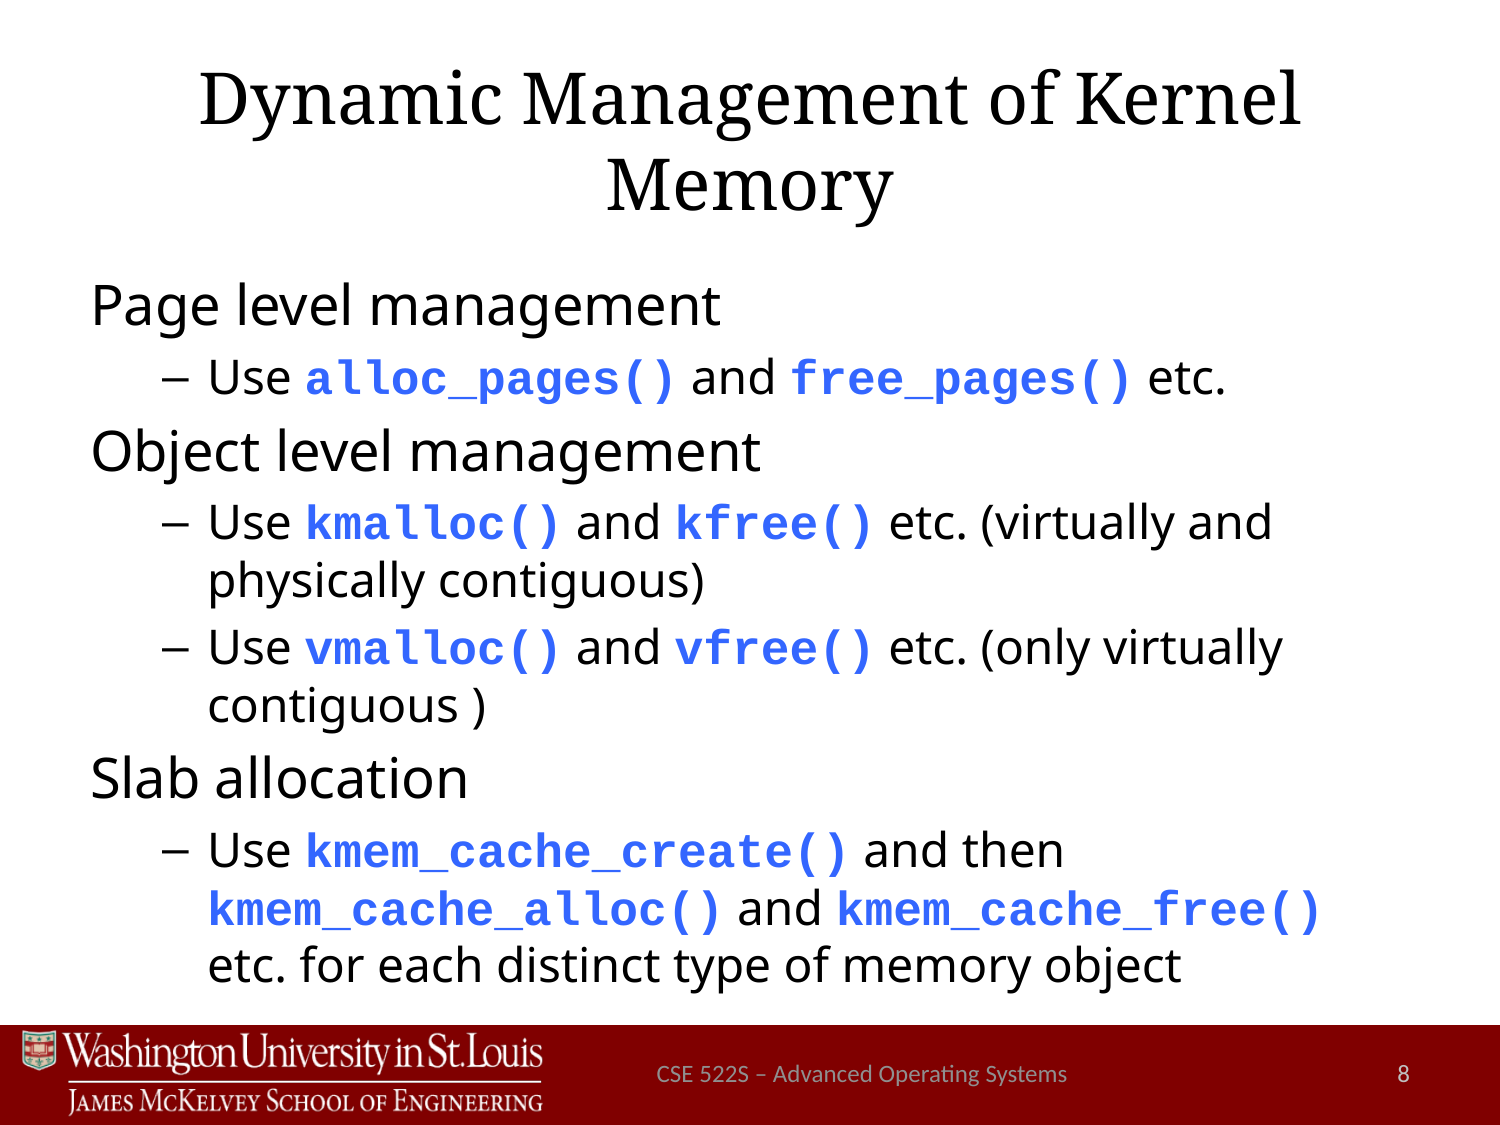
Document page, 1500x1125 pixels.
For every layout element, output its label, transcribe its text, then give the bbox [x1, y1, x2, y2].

slide_number 8 [1100, 1042, 1425, 1103]
footer CSE 522S – Advanced Operating Systems [624, 1042, 1100, 1103]
title Dynamic Management of Kernel Memory [37, 45, 1463, 233]
list Page level management Use alloc_pages() and free_pages() etc. Object level management Use kmalloc() and kfree() etc. (virtually and physically contiguous) Use vmalloc() and vfree() etc. (only virtually contiguous ) Slab allocation Use kmem_cache_create() and then kmem_cache_alloc() and kmem_cache_free() etc. for each distinct type of memory object [75, 262, 1425, 1005]
